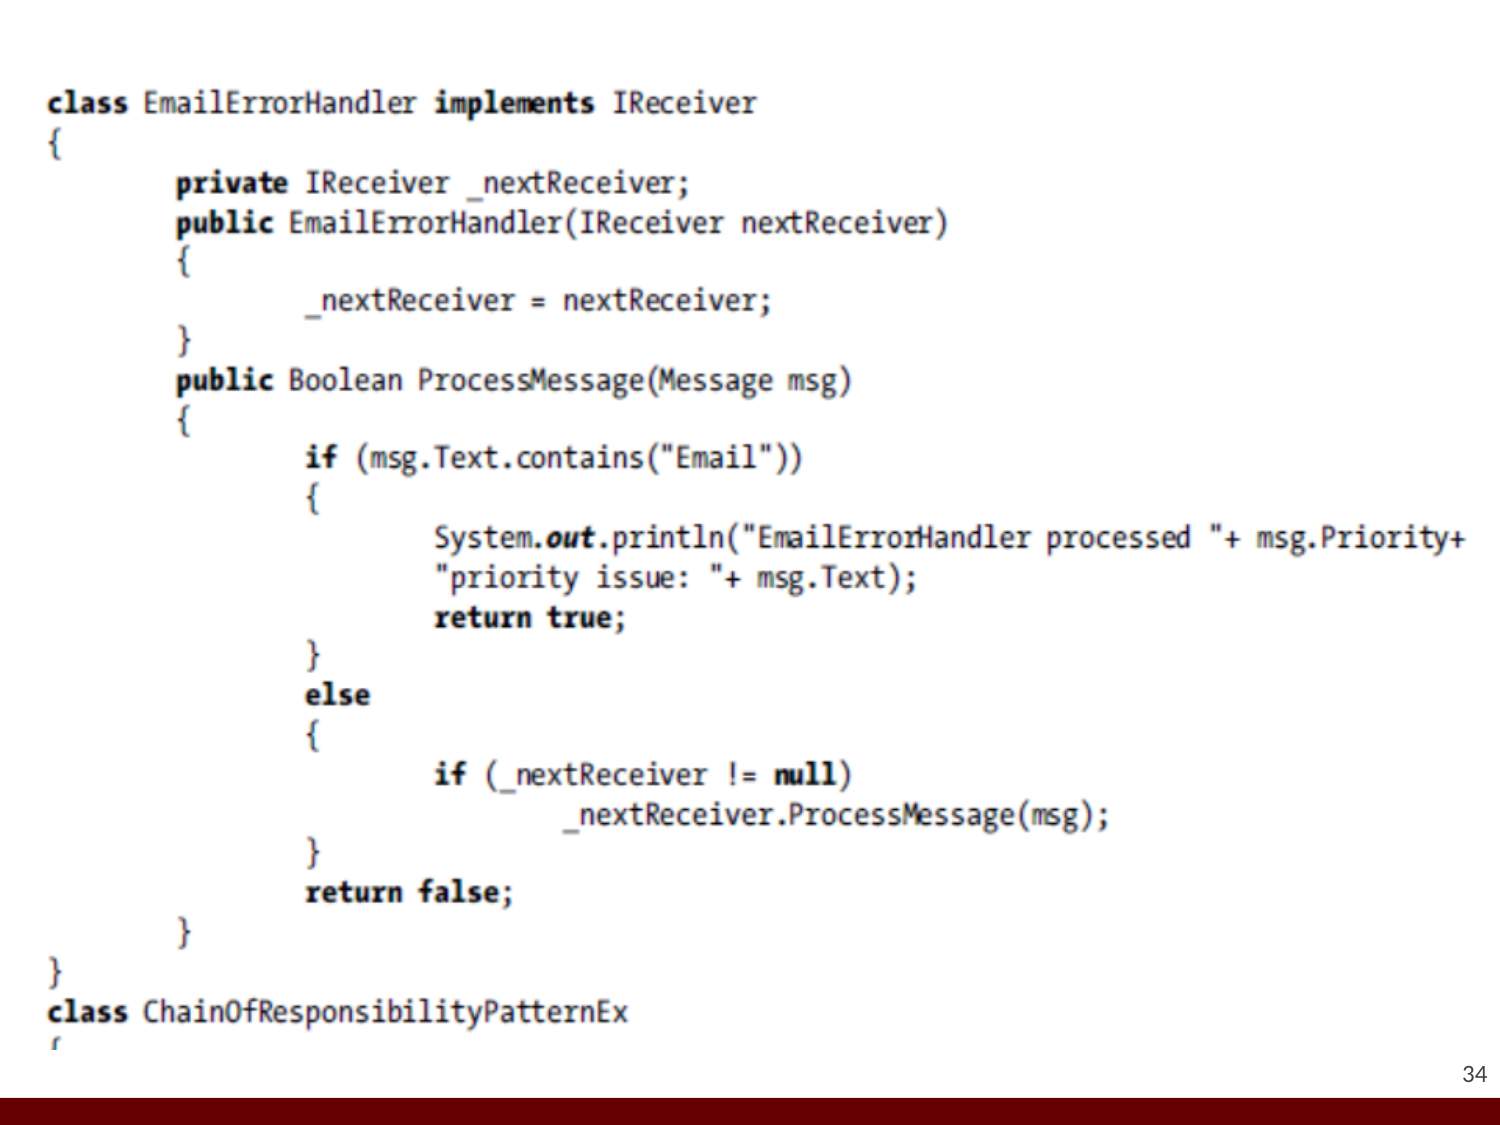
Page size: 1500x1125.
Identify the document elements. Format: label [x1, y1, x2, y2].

picture [5, 75, 1495, 1050]
